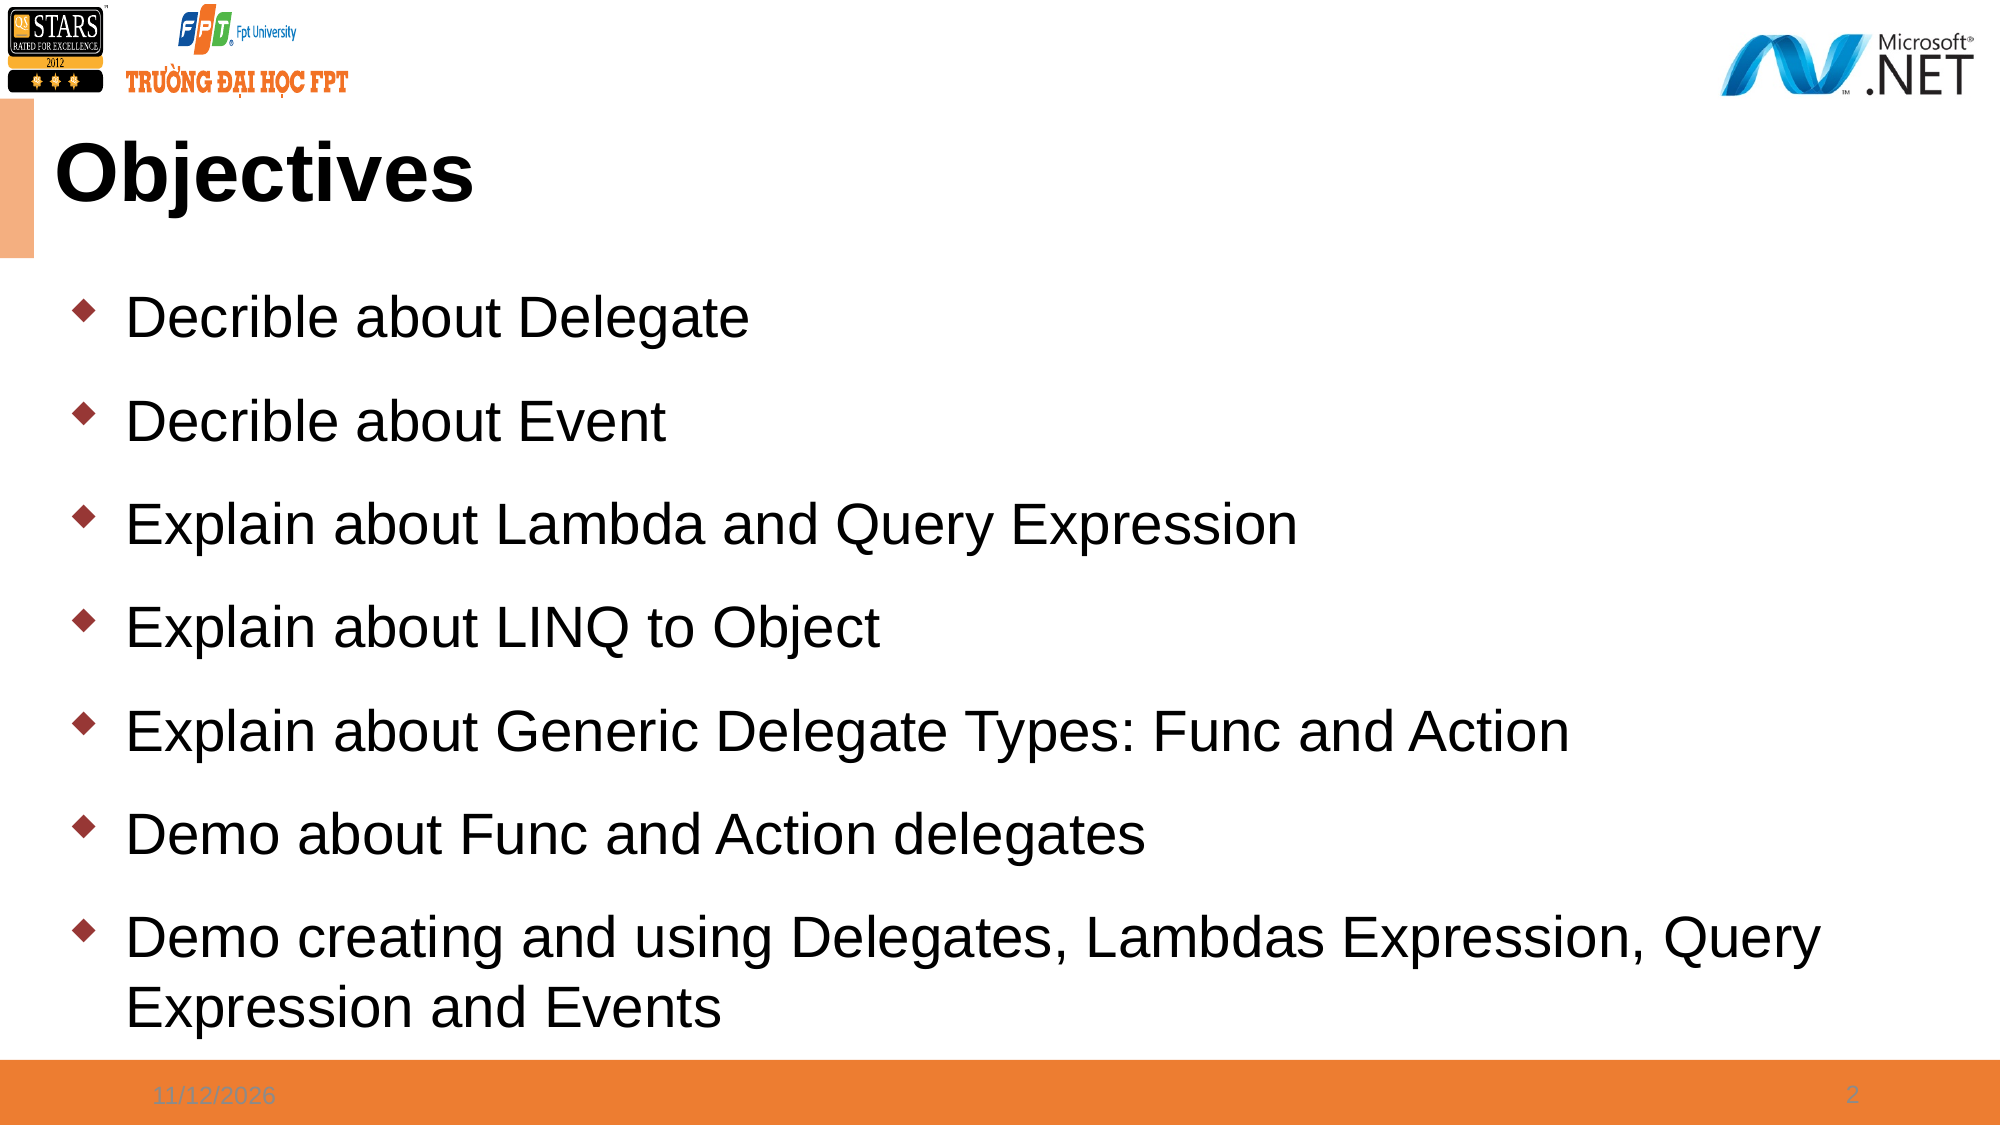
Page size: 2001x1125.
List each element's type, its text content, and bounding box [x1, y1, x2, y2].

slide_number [137, 1064, 588, 1124]
list Decrible about Delegate Decrible about Event Explain about Lambda and Query Expression Explain about LINQ to Object Explain about Generic Delegate Types: Func and Action Demo about Func and Action delegates Demo creating and using Delegates, Lambdas Expression, Query Expression and Events [54, 271, 1946, 1037]
slide_number 2 [1424, 1063, 1875, 1123]
picture [1685, 0, 2001, 129]
title Objectives [40, 113, 1813, 236]
